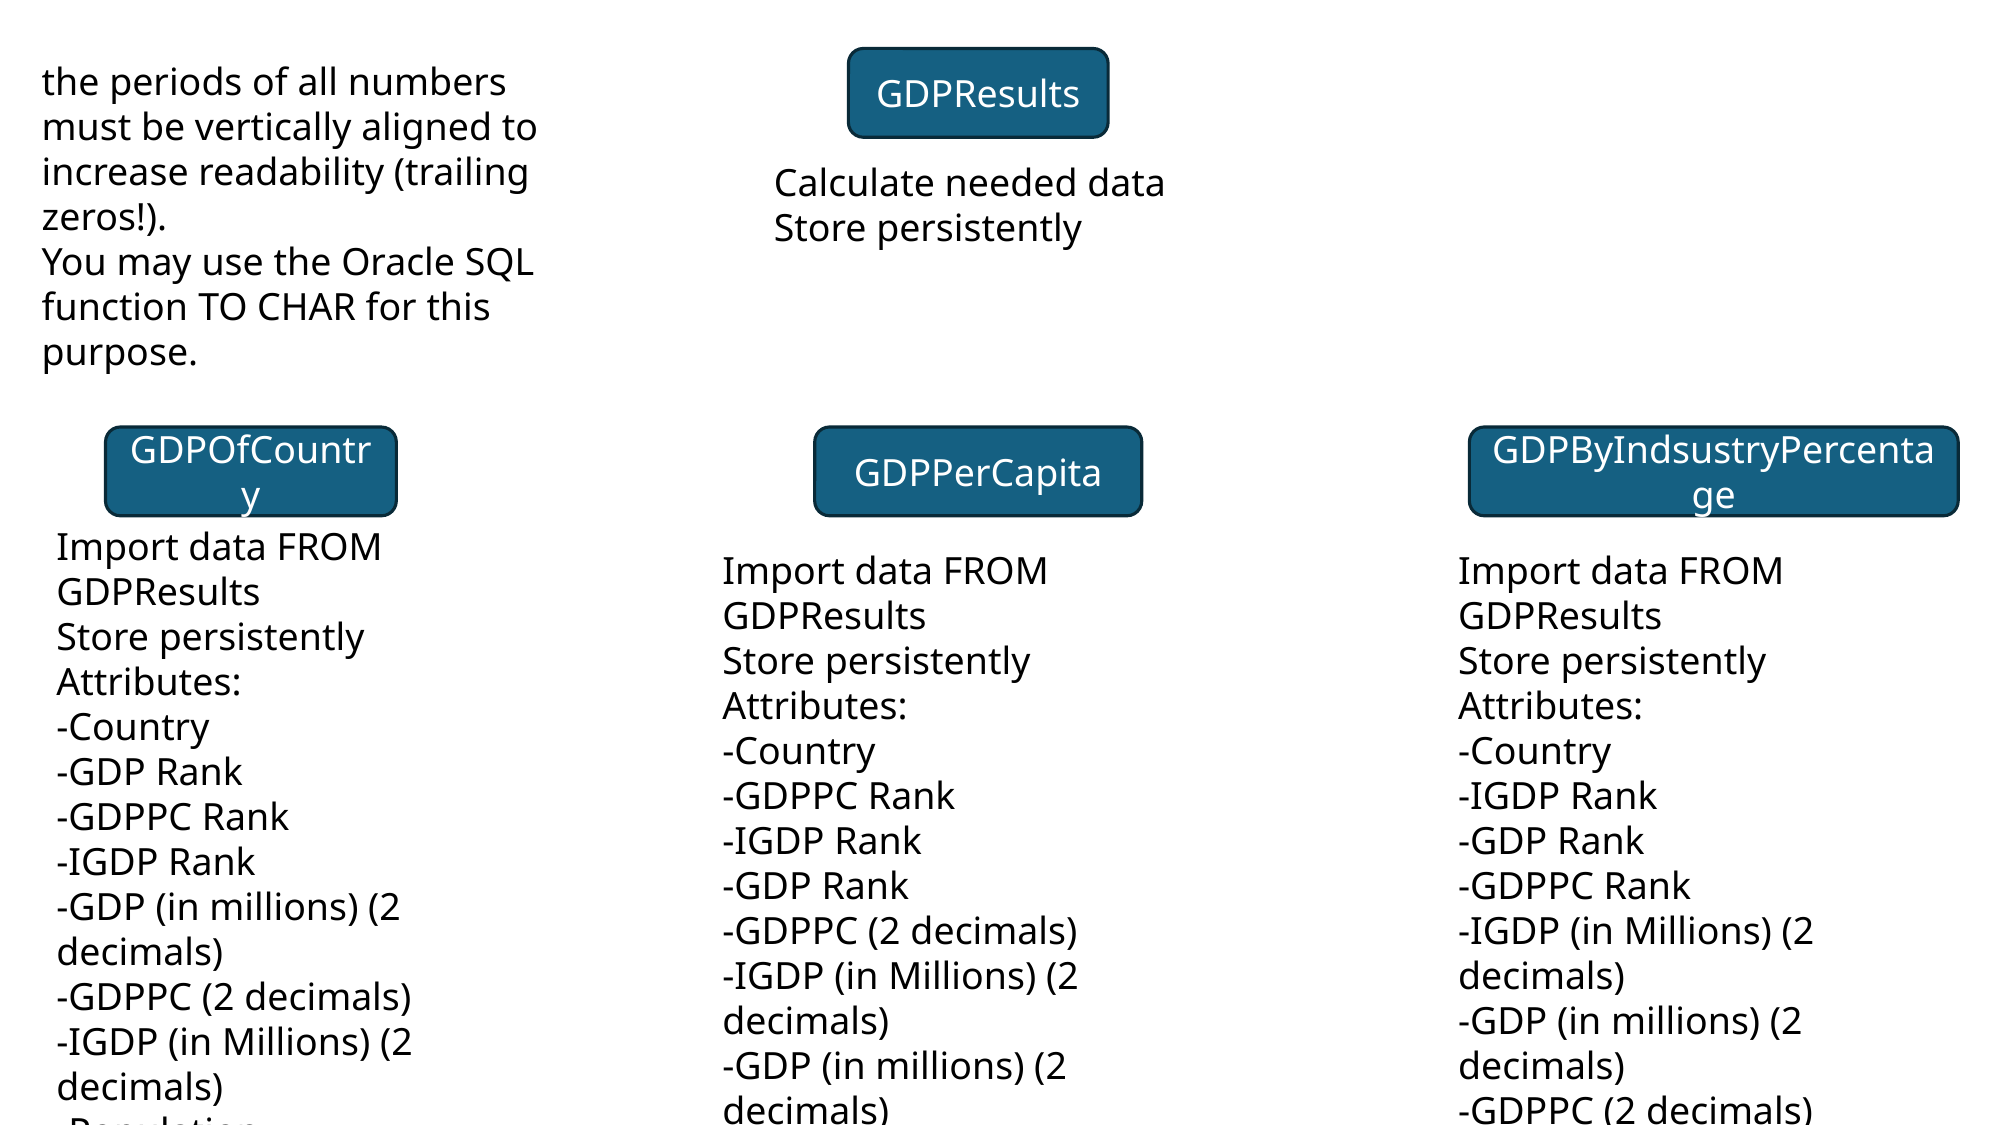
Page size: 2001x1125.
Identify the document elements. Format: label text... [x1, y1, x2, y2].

text_box Import data FROM GDPResults Store persistently Attributes: -Country -GDPPC Rank -IGDP Rank -GDP Rank -GDPPC (2 decimals) -IGDP (in Millions) (2 decimals) -GDP (in millions) (2 decimals) -Population [707, 539, 1249, 1125]
text_box Import data FROM GDPResults Store persistently Attributes: -Country -GDP Rank -GDPPC Rank -IGDP Rank -GDP (in millions) (2 decimals) -GDPPC (2 decimals) -IGDP (in Millions) (2 decimals) -Population [41, 515, 583, 1125]
text_box Calculate needed data Store persistently [759, 151, 1282, 257]
text_box the periods of all numbers must be vertically aligned to increase readability (trailing zeros!). You may use the Oracle SQL function TO CHAR for this purpose. [26, 51, 568, 381]
text_box Import data FROM GDPResults Store persistently Attributes: -Country -IGDP Rank -GDP Rank -GDPPC Rank -IGDP (in Millions) (2 decimals) -GDP (in millions) (2 decimals) -GDPPC (2 decimals) -Population [1443, 539, 1985, 1125]
text_box GDPByIndsustryPercentage [1467, 425, 1960, 518]
text_box GDPResults [846, 46, 1110, 139]
text_box GDPOfCountry [103, 425, 398, 515]
text_box GDPPerCapita [813, 425, 1144, 518]
